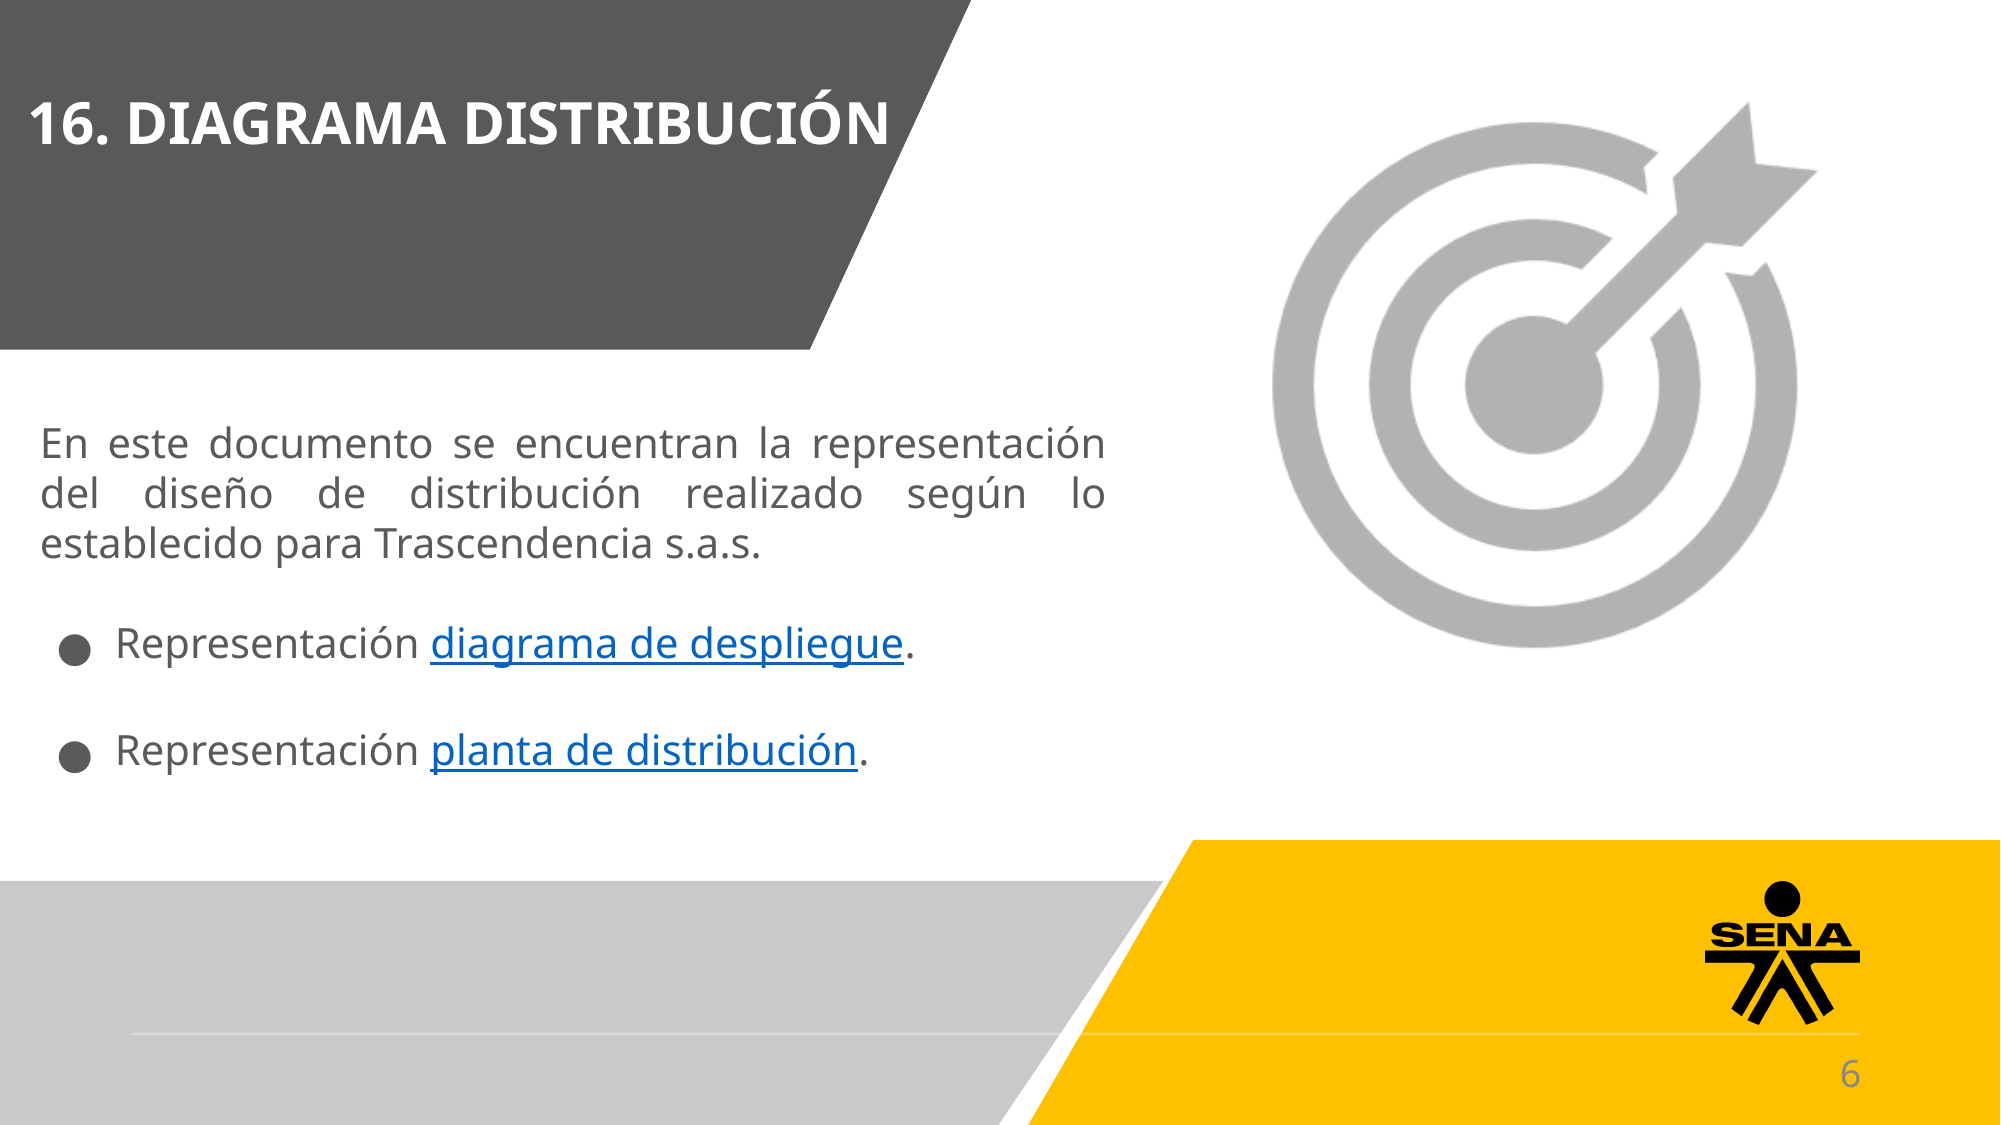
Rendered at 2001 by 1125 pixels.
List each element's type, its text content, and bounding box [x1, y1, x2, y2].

text_box En este documento se encuentran la representación del diseño de distribución realizado según lo establecido para Trascendencia s.a.s. Representación diagrama de despliegue. Representación planta de distribución. [25, 409, 1122, 820]
picture [1213, 43, 1877, 707]
picture [1705, 881, 1861, 1025]
text_box [1028, 840, 2000, 1125]
text_box 16. DIAGRAMA DISTRIBUCIÓN [12, 78, 928, 194]
text_box [0, 880, 1164, 1125]
text_box [0, 0, 972, 350]
slide_number 6 [1434, 1042, 1877, 1103]
